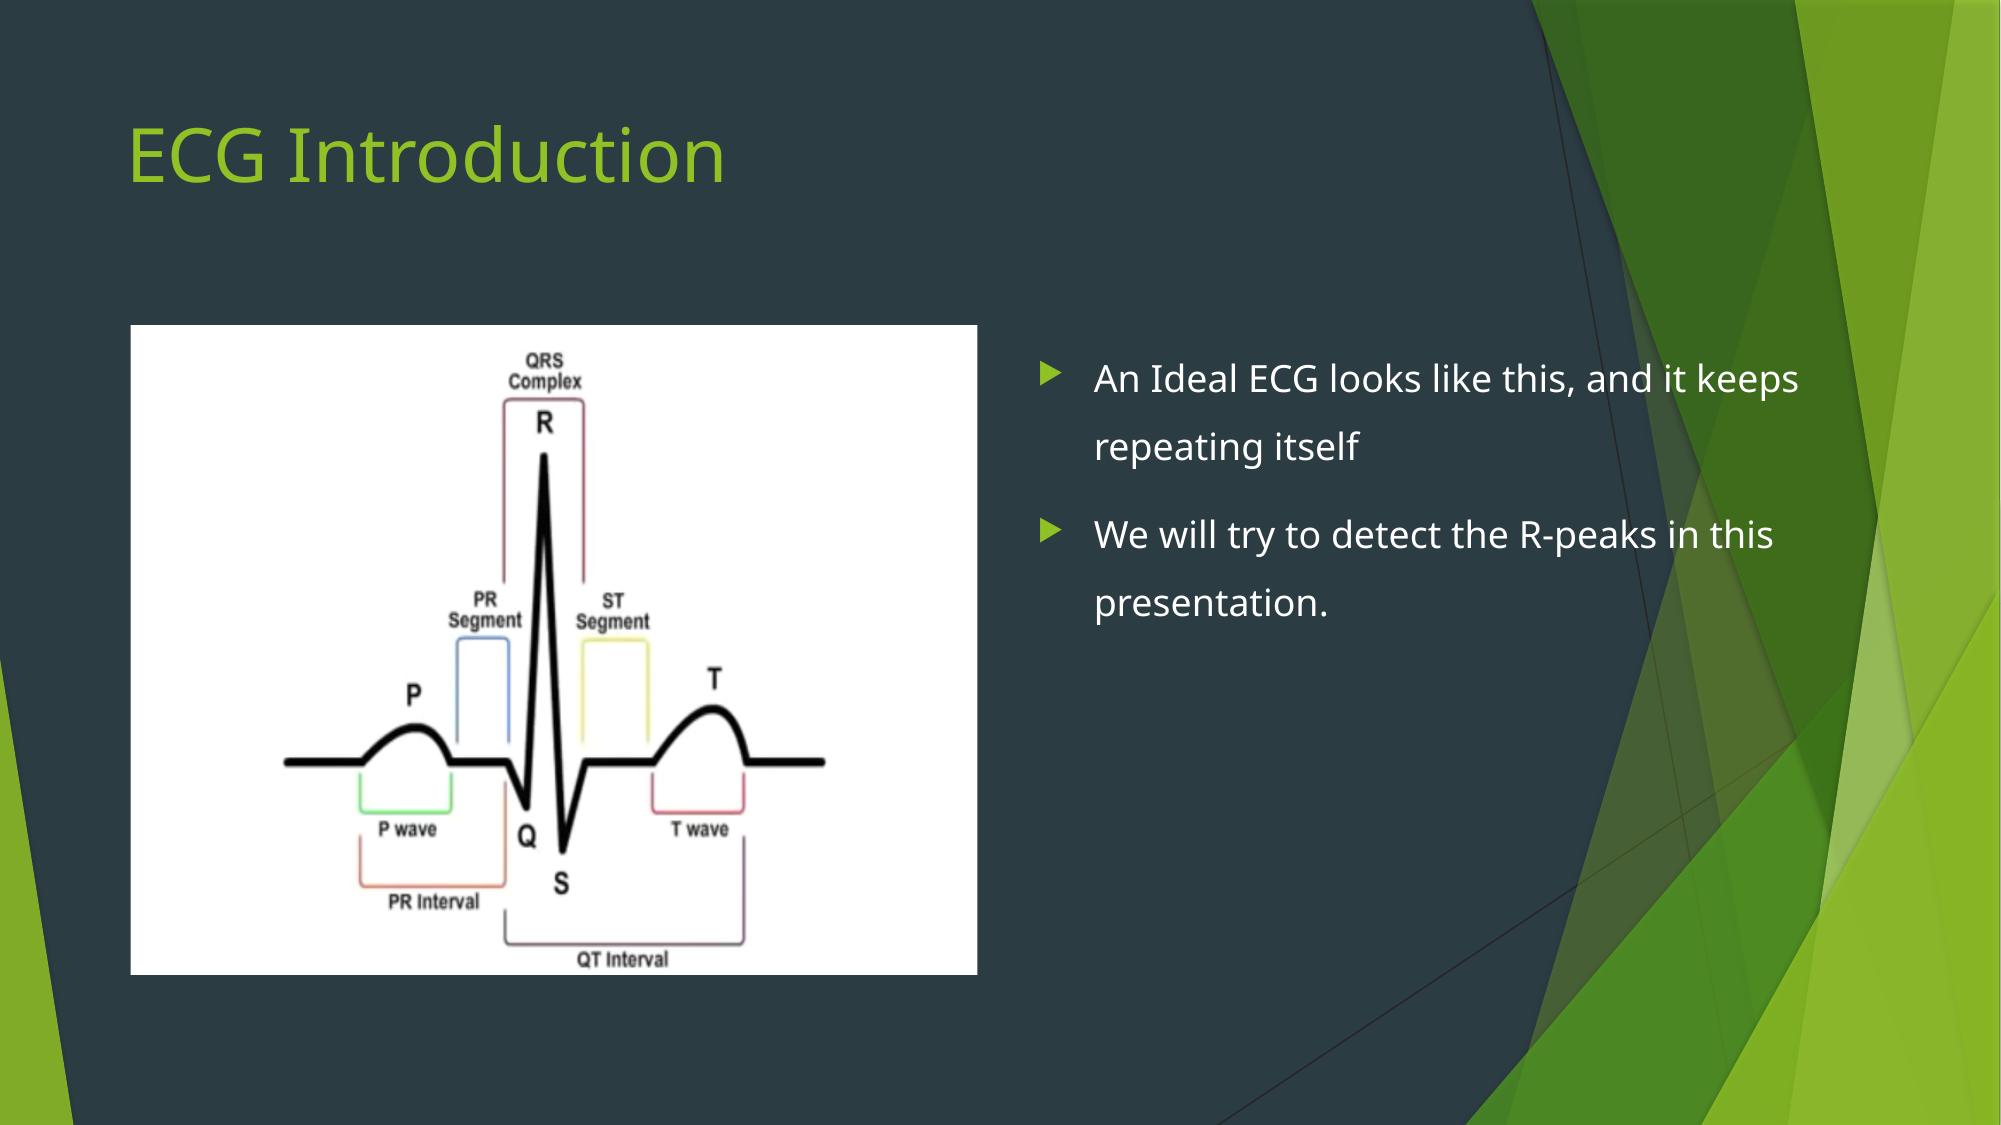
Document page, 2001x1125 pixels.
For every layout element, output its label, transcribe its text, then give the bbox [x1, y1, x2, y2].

text_box An Ideal ECG looks like this, and it keeps repeating itself We will try to detect the R-peaks in this presentation. [1022, 325, 1911, 883]
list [130, 324, 978, 976]
title ECG Introduction [111, 99, 1522, 317]
